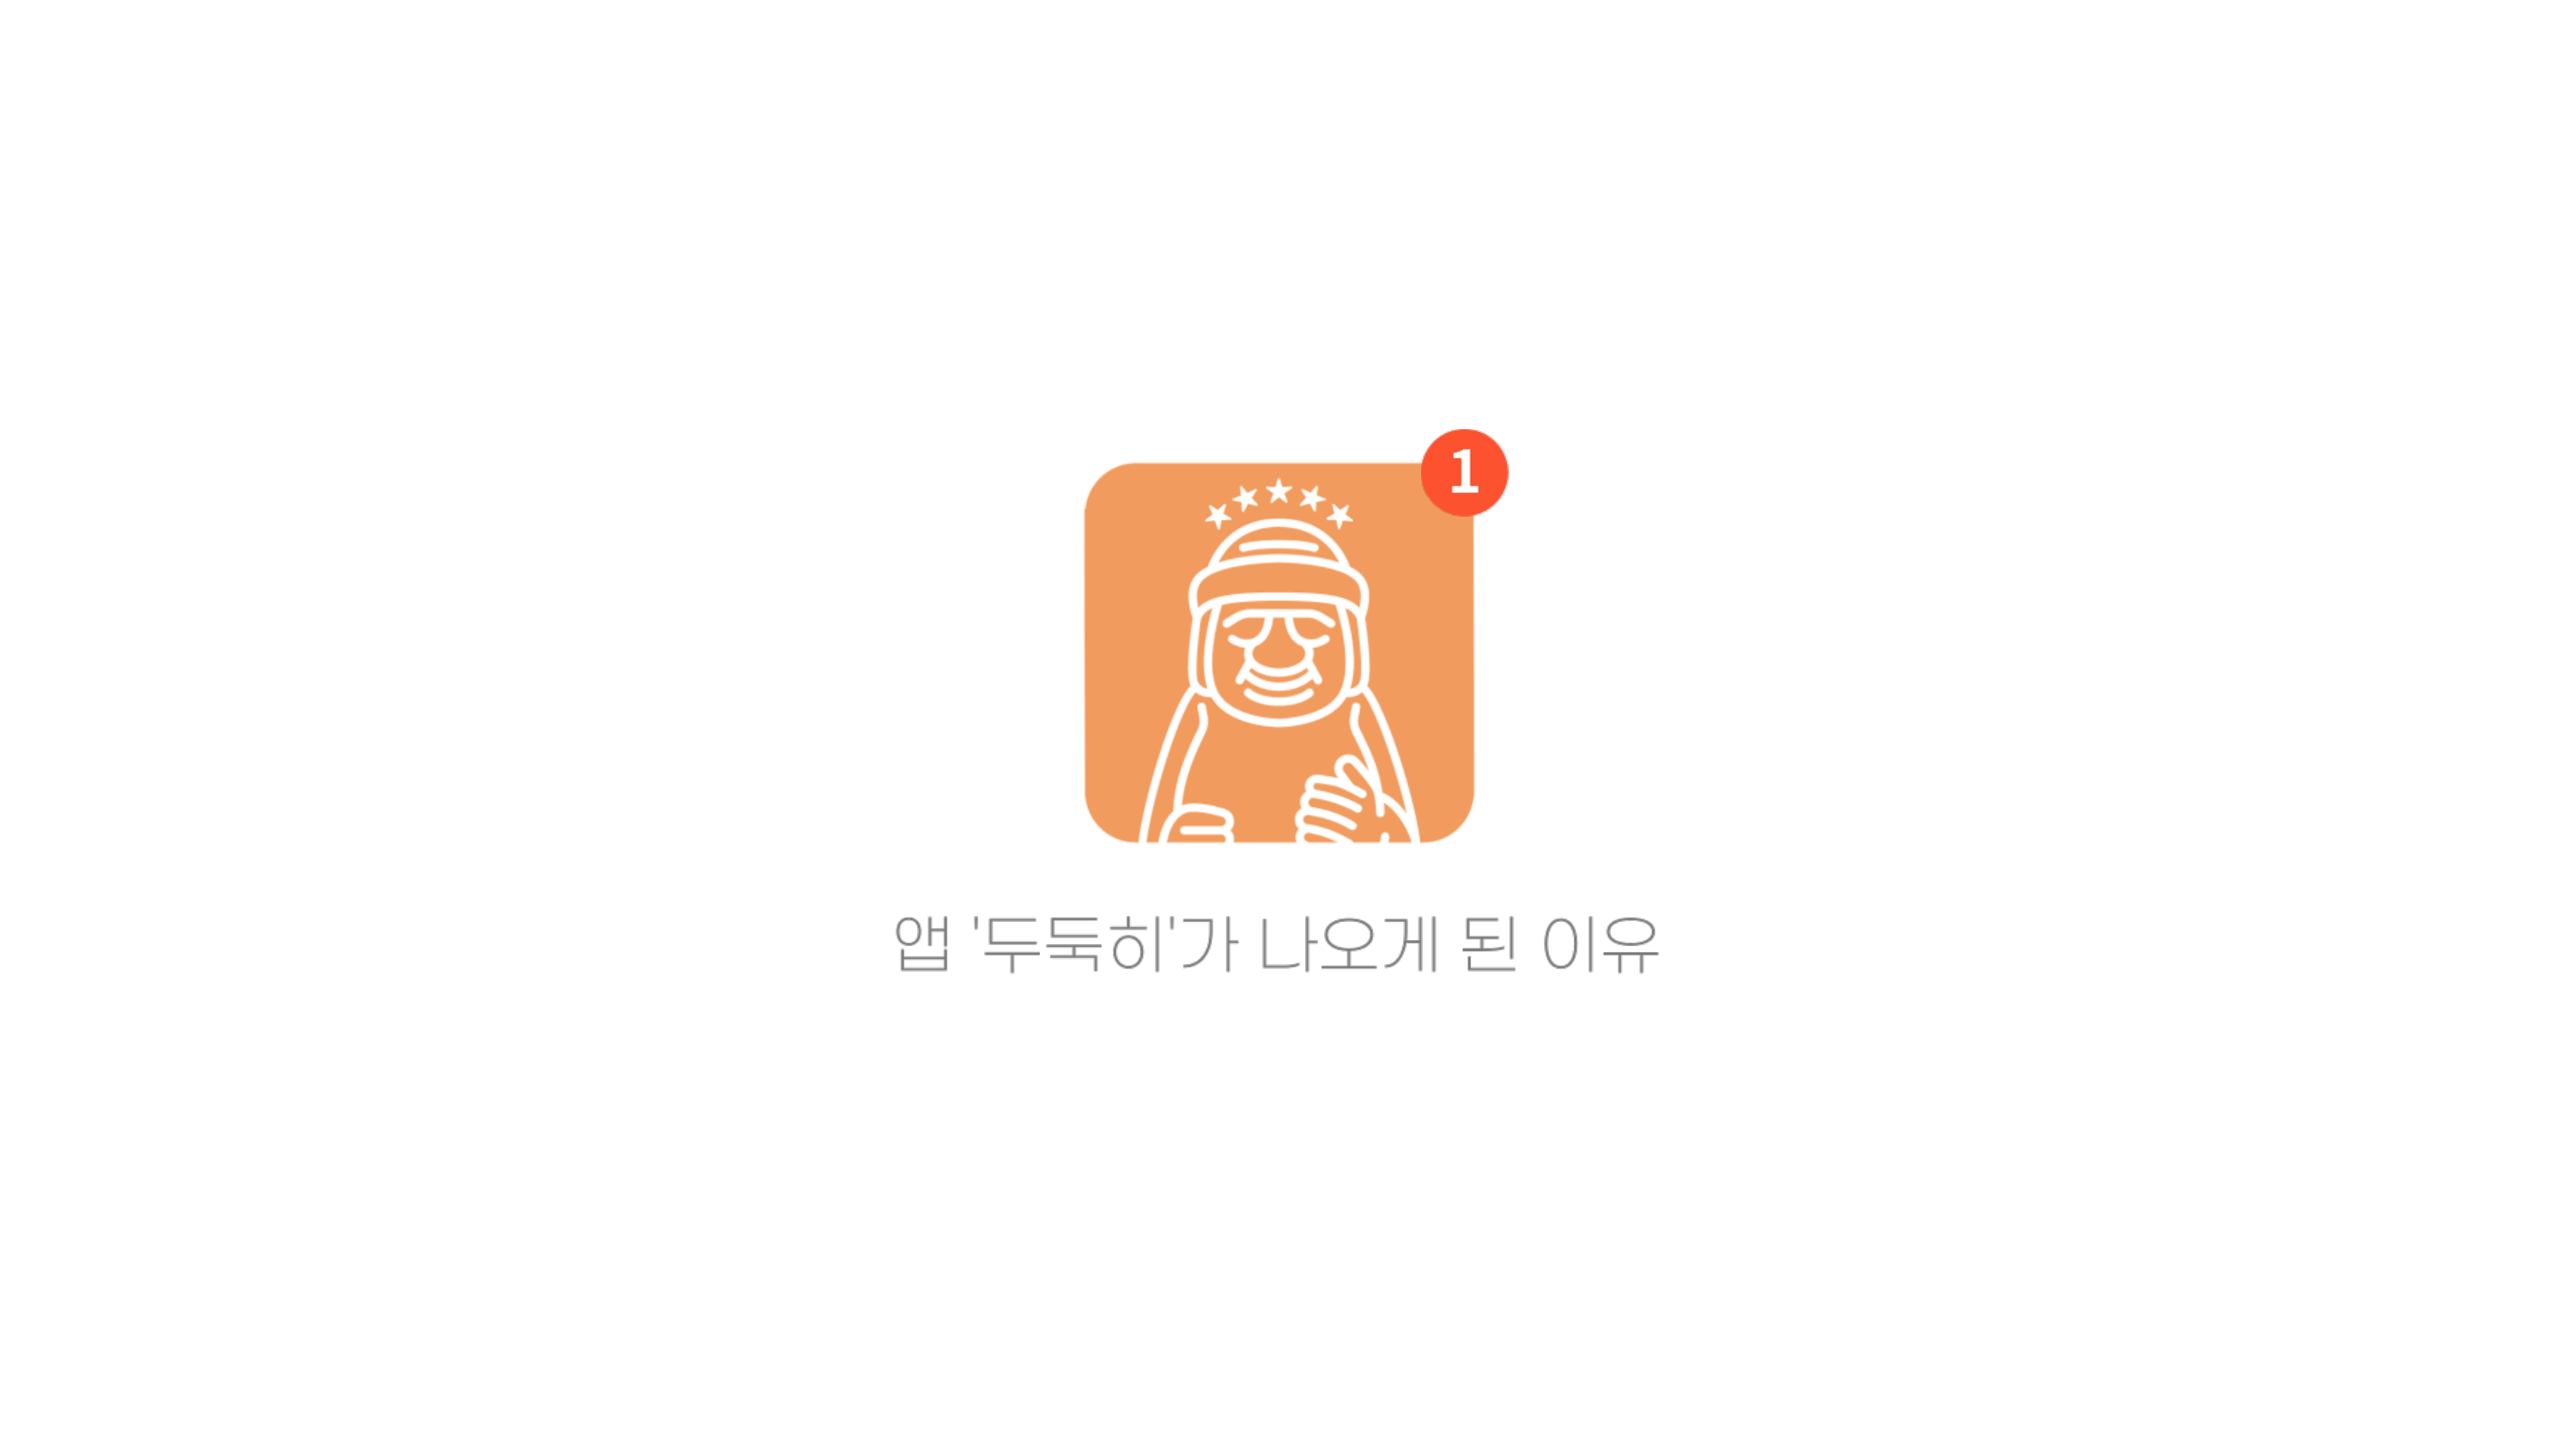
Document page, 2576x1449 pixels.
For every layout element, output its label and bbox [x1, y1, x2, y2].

text_box [1421, 428, 1431, 517]
picture [1437, 416, 1509, 548]
picture [848, 898, 1690, 1004]
text_box [1057, 451, 1498, 873]
